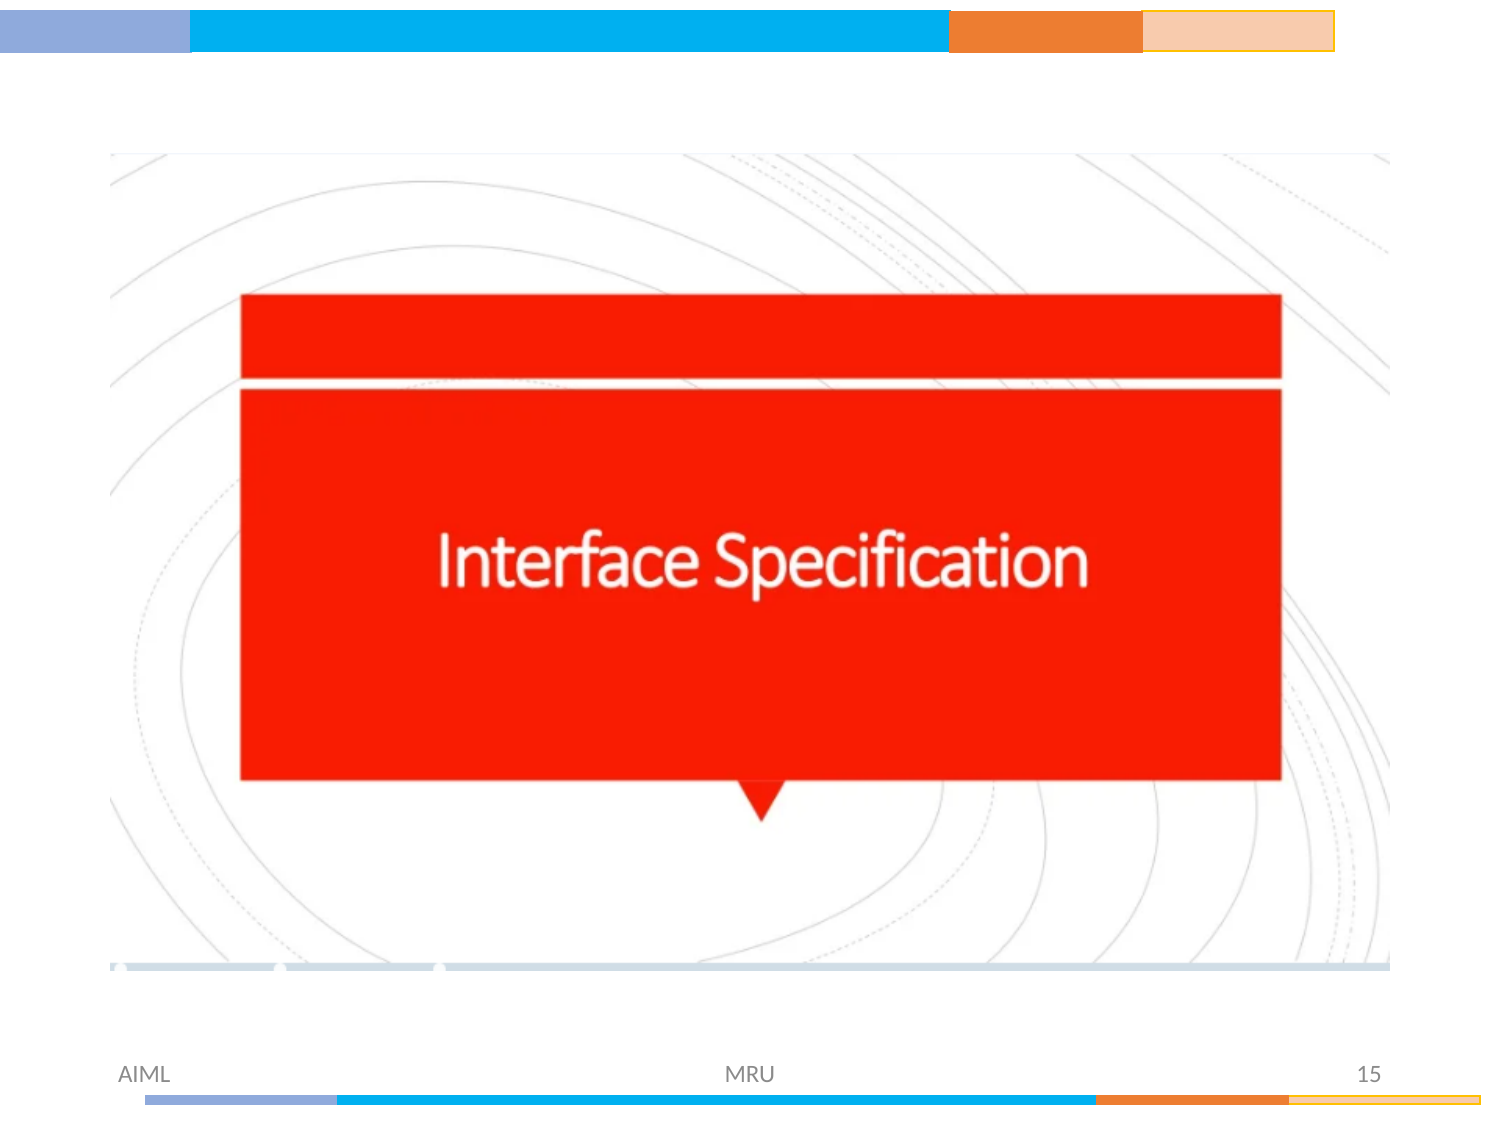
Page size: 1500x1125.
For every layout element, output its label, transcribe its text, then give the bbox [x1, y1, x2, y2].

picture [110, 153, 1390, 972]
footer MRU [496, 1042, 1004, 1103]
slide_number AIML [103, 1042, 441, 1103]
slide_number 15 [1059, 1042, 1397, 1103]
